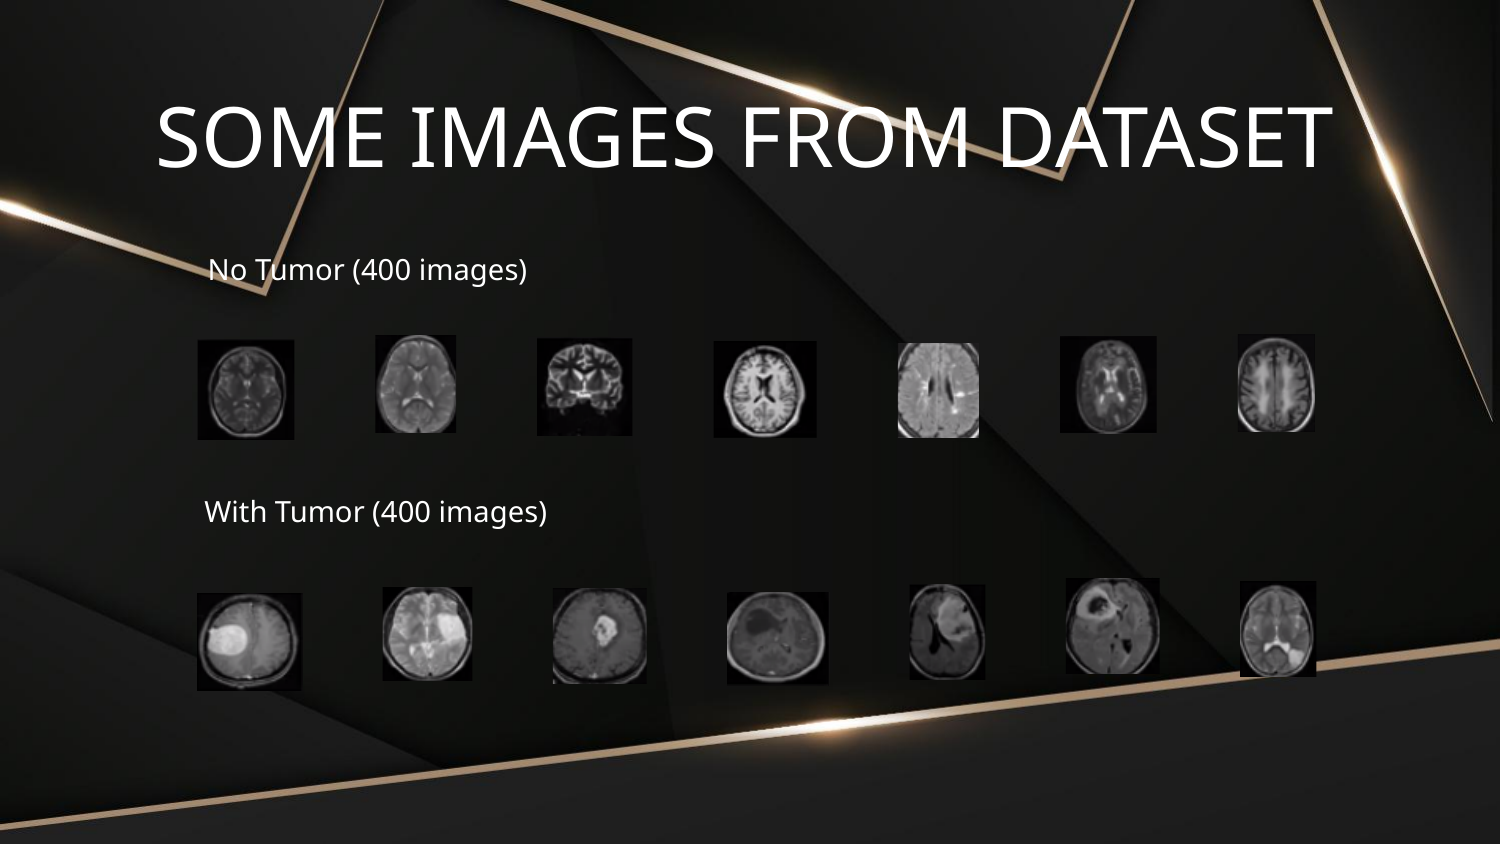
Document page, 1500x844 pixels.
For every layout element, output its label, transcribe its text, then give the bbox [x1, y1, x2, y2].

text_box With Tumor (400 images) [189, 486, 562, 536]
text_box No Tumor (400 images) [192, 243, 543, 294]
picture [0, 0, 1500, 844]
title SOME IMAGES FROM DATASET [123, 68, 1389, 163]
